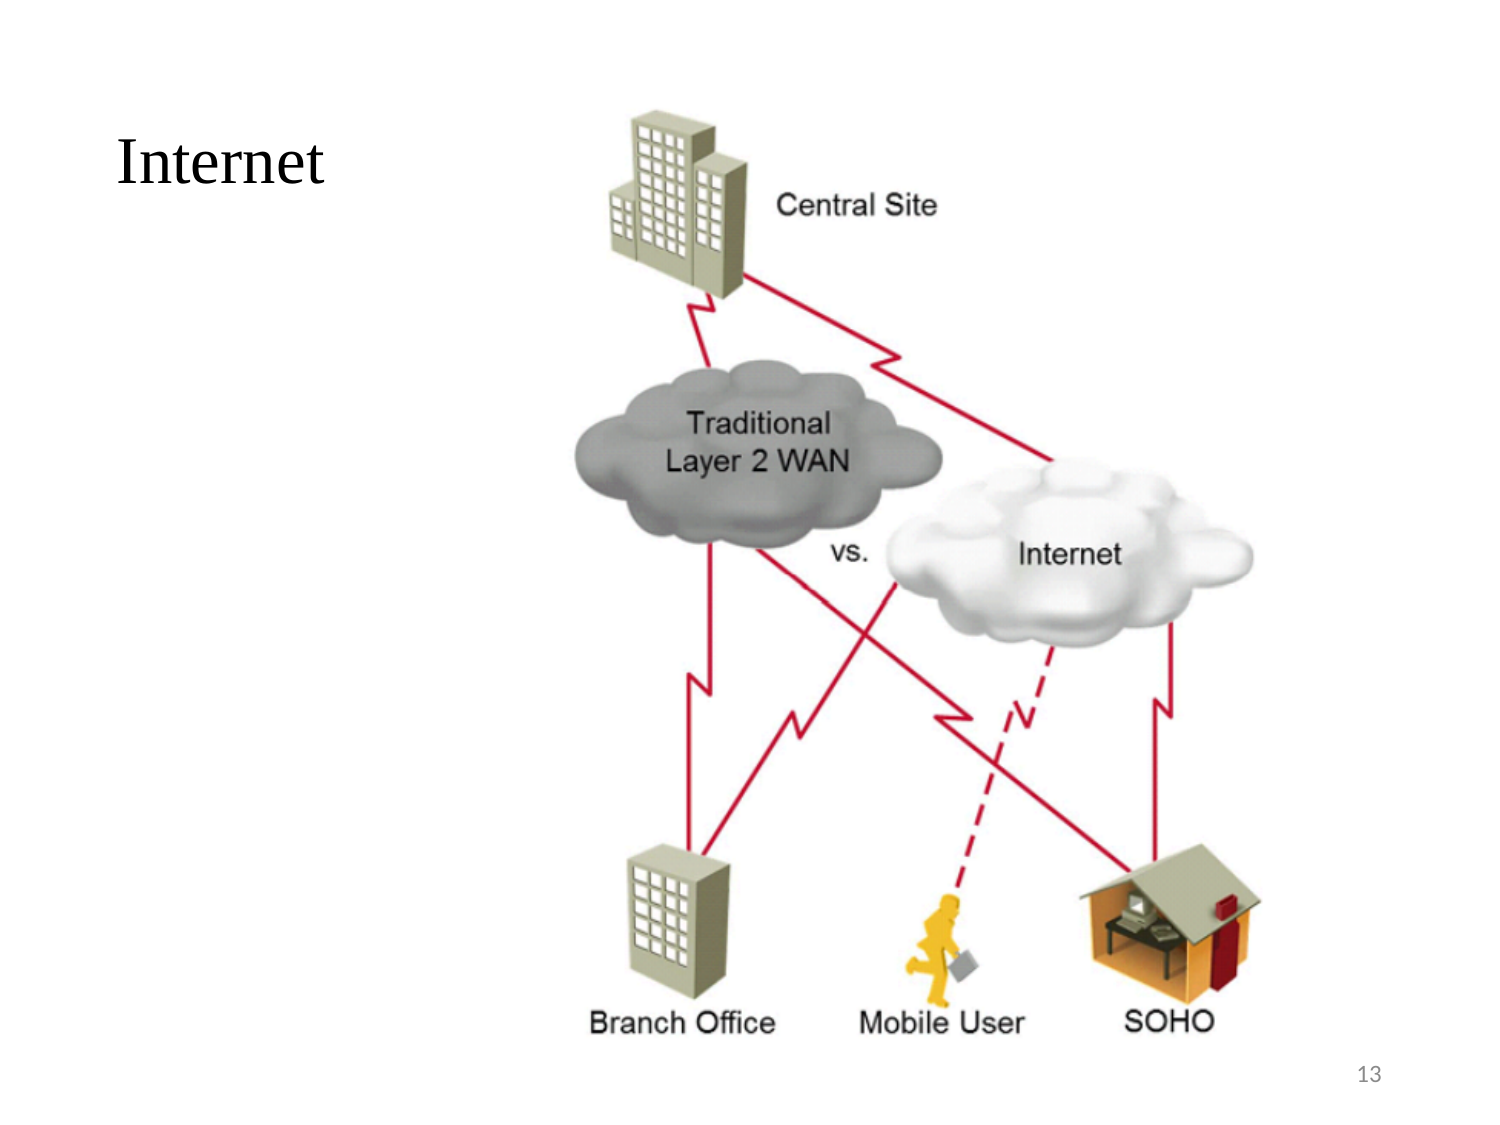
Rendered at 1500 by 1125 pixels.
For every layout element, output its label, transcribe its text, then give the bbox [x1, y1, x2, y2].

slide_number 13 [1059, 1042, 1397, 1103]
text_box Internet [102, 109, 340, 205]
picture [553, 97, 1301, 1049]
